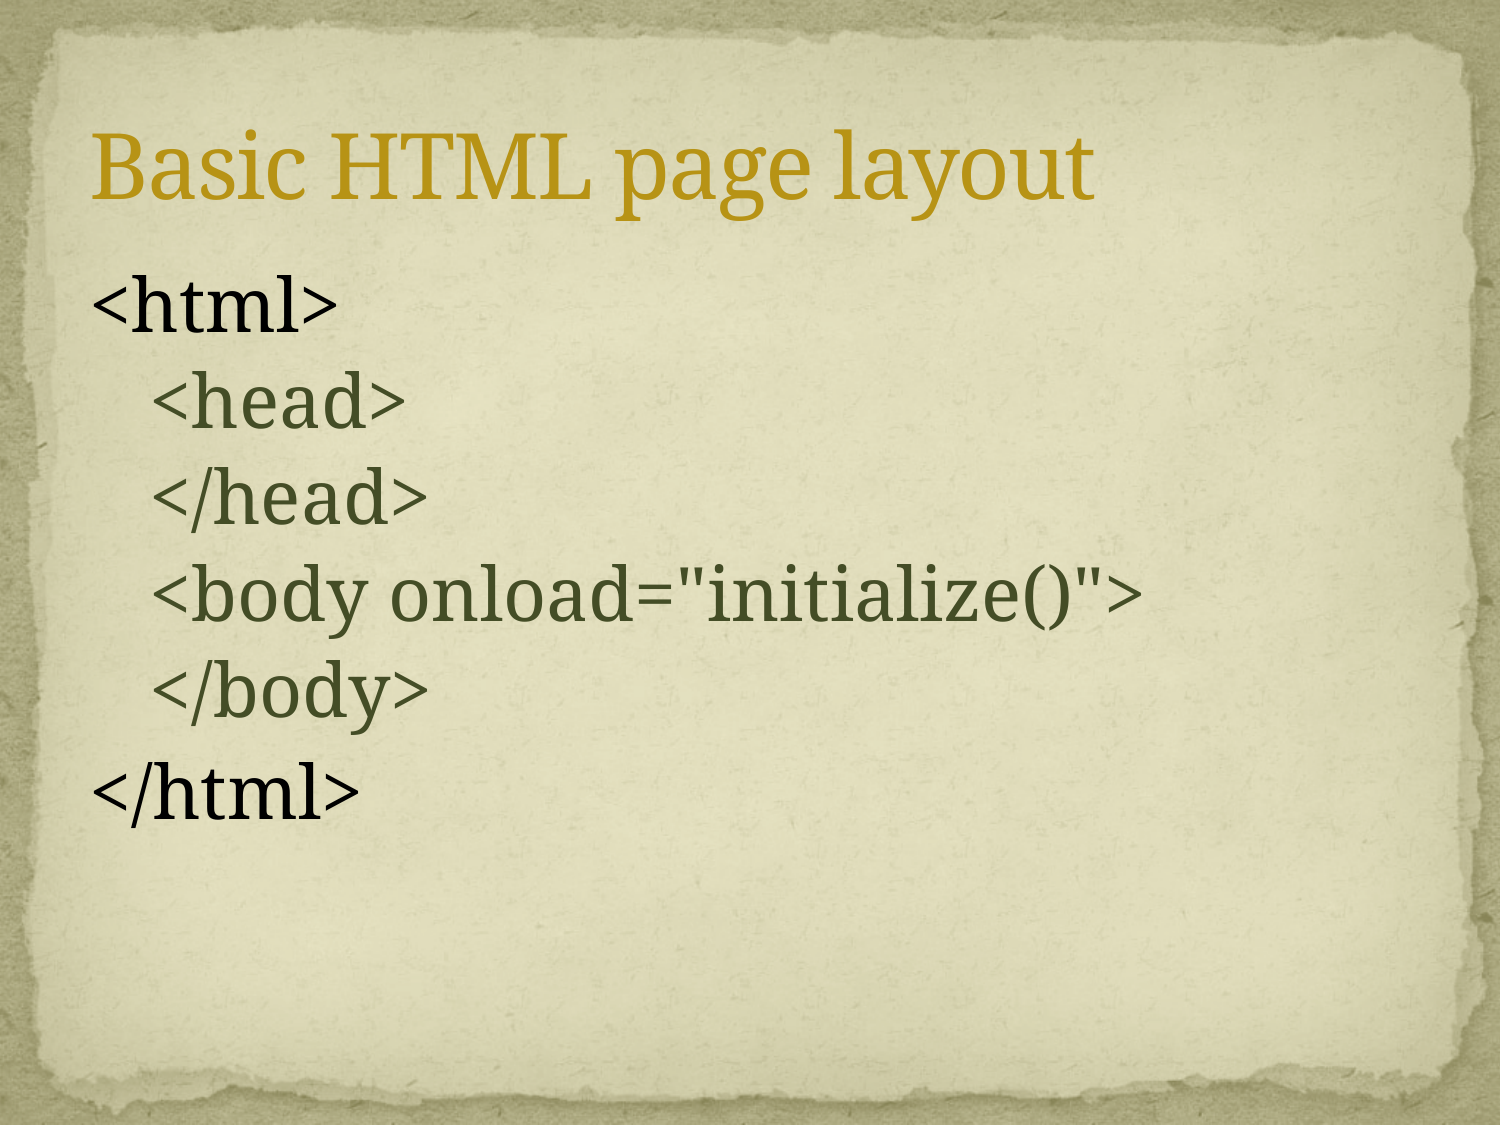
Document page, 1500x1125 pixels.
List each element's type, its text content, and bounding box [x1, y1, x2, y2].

list <html> <head> </head> <body onload="initialize()"> </body> </html> [75, 249, 1425, 1000]
title Basic HTML page layout [74, 24, 1425, 225]
